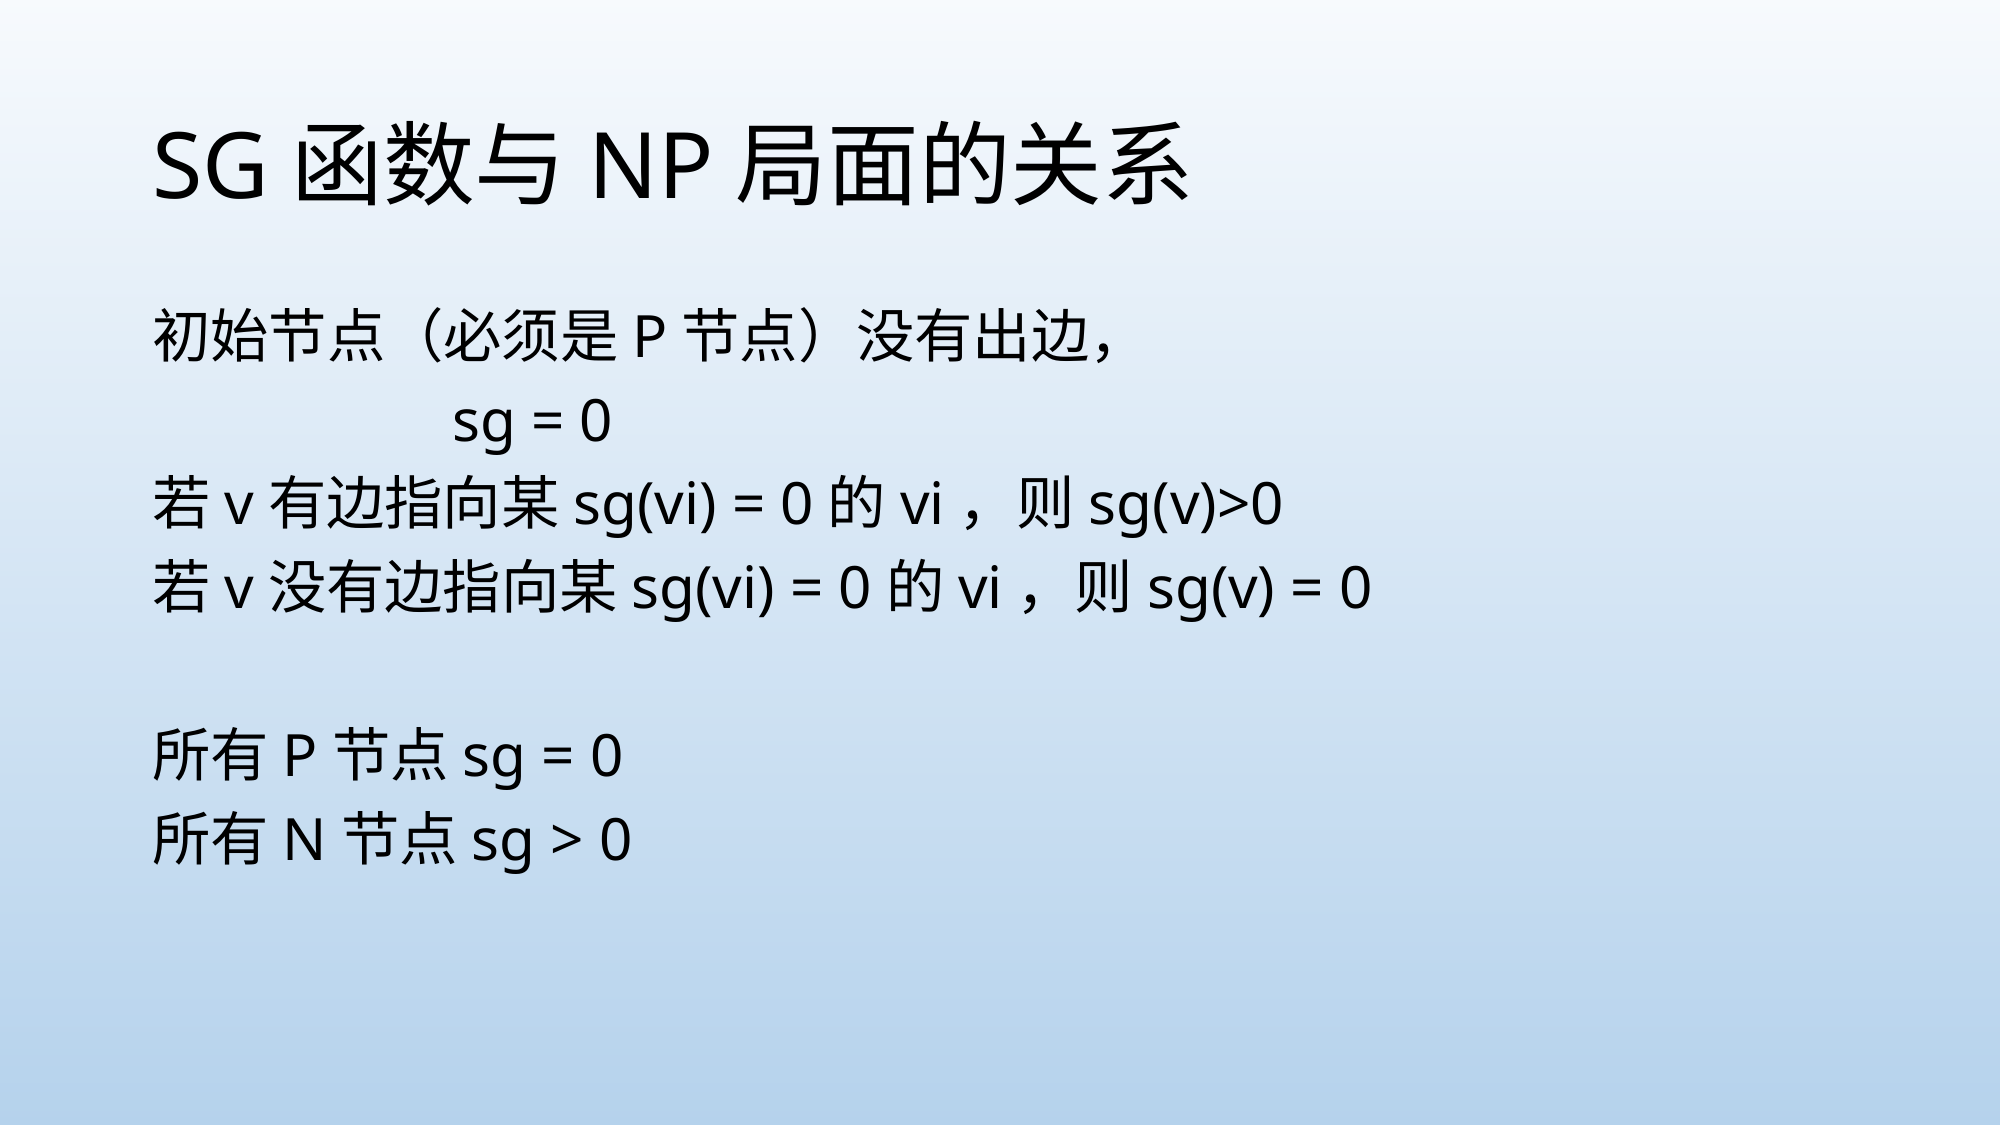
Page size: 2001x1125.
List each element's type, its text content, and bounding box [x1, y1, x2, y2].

list 初始节点（必须是P节点）没有出边， sg = 0 若v有边指向某sg(vi) = 0的vi，则sg(v)>0 若v没有边指向某sg(vi) = 0的vi，则sg(v) = 0 所有P节点sg = 0 所有N节点sg > 0 [137, 299, 1863, 1014]
title SG函数与NP局面的关系 [137, 59, 1863, 278]
